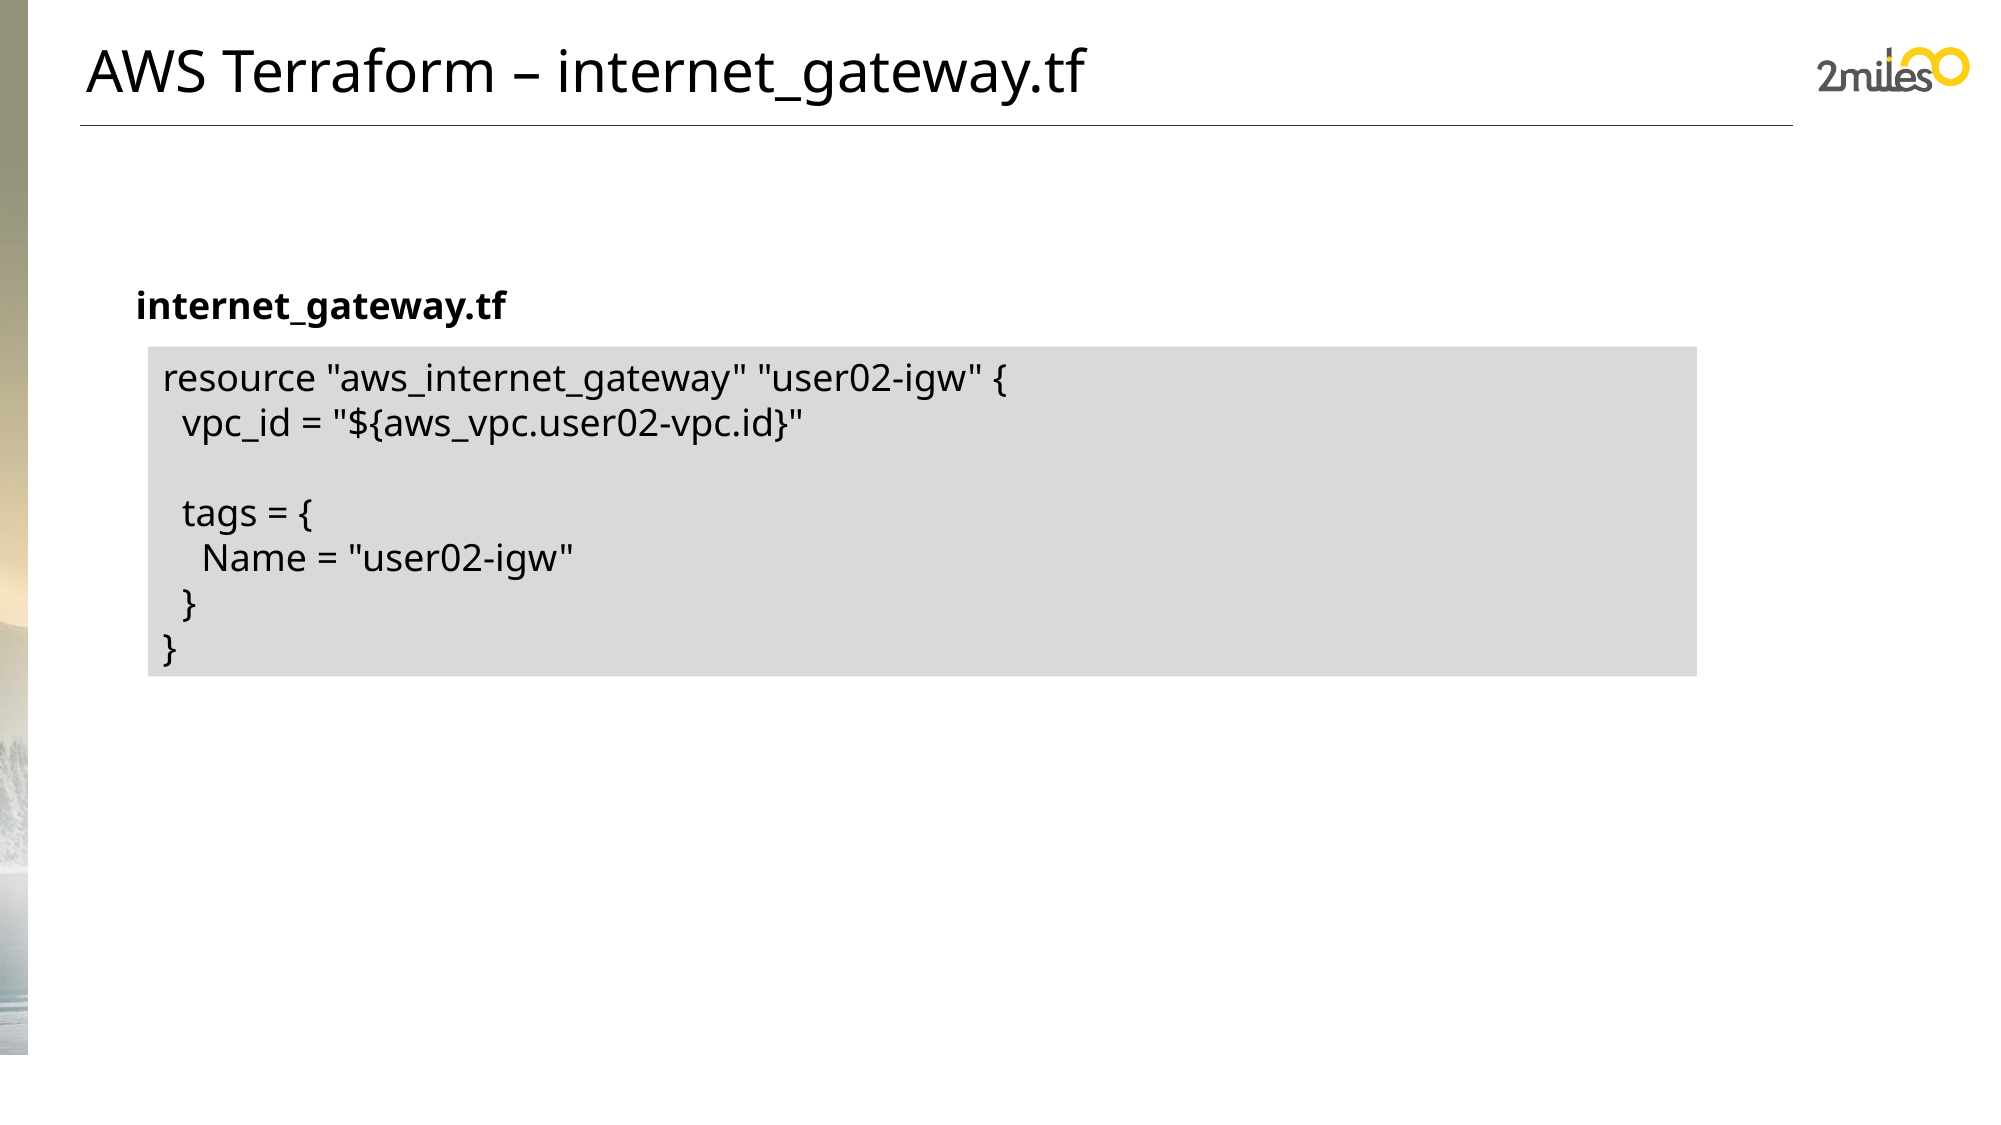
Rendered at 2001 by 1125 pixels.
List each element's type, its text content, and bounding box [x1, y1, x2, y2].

picture [0, 0, 28, 1055]
text_box internet_gateway.tf [120, 274, 522, 335]
text_box AWS Terraform – internet_gateway.tf [71, 27, 1552, 112]
picture [1817, 47, 1970, 92]
text_box resource "aws_internet_gateway" "user02-igw" { vpc_id = "${aws_vpc.user02-vpc.id}" tags = { Name = "user02-igw" } } [147, 346, 1697, 677]
